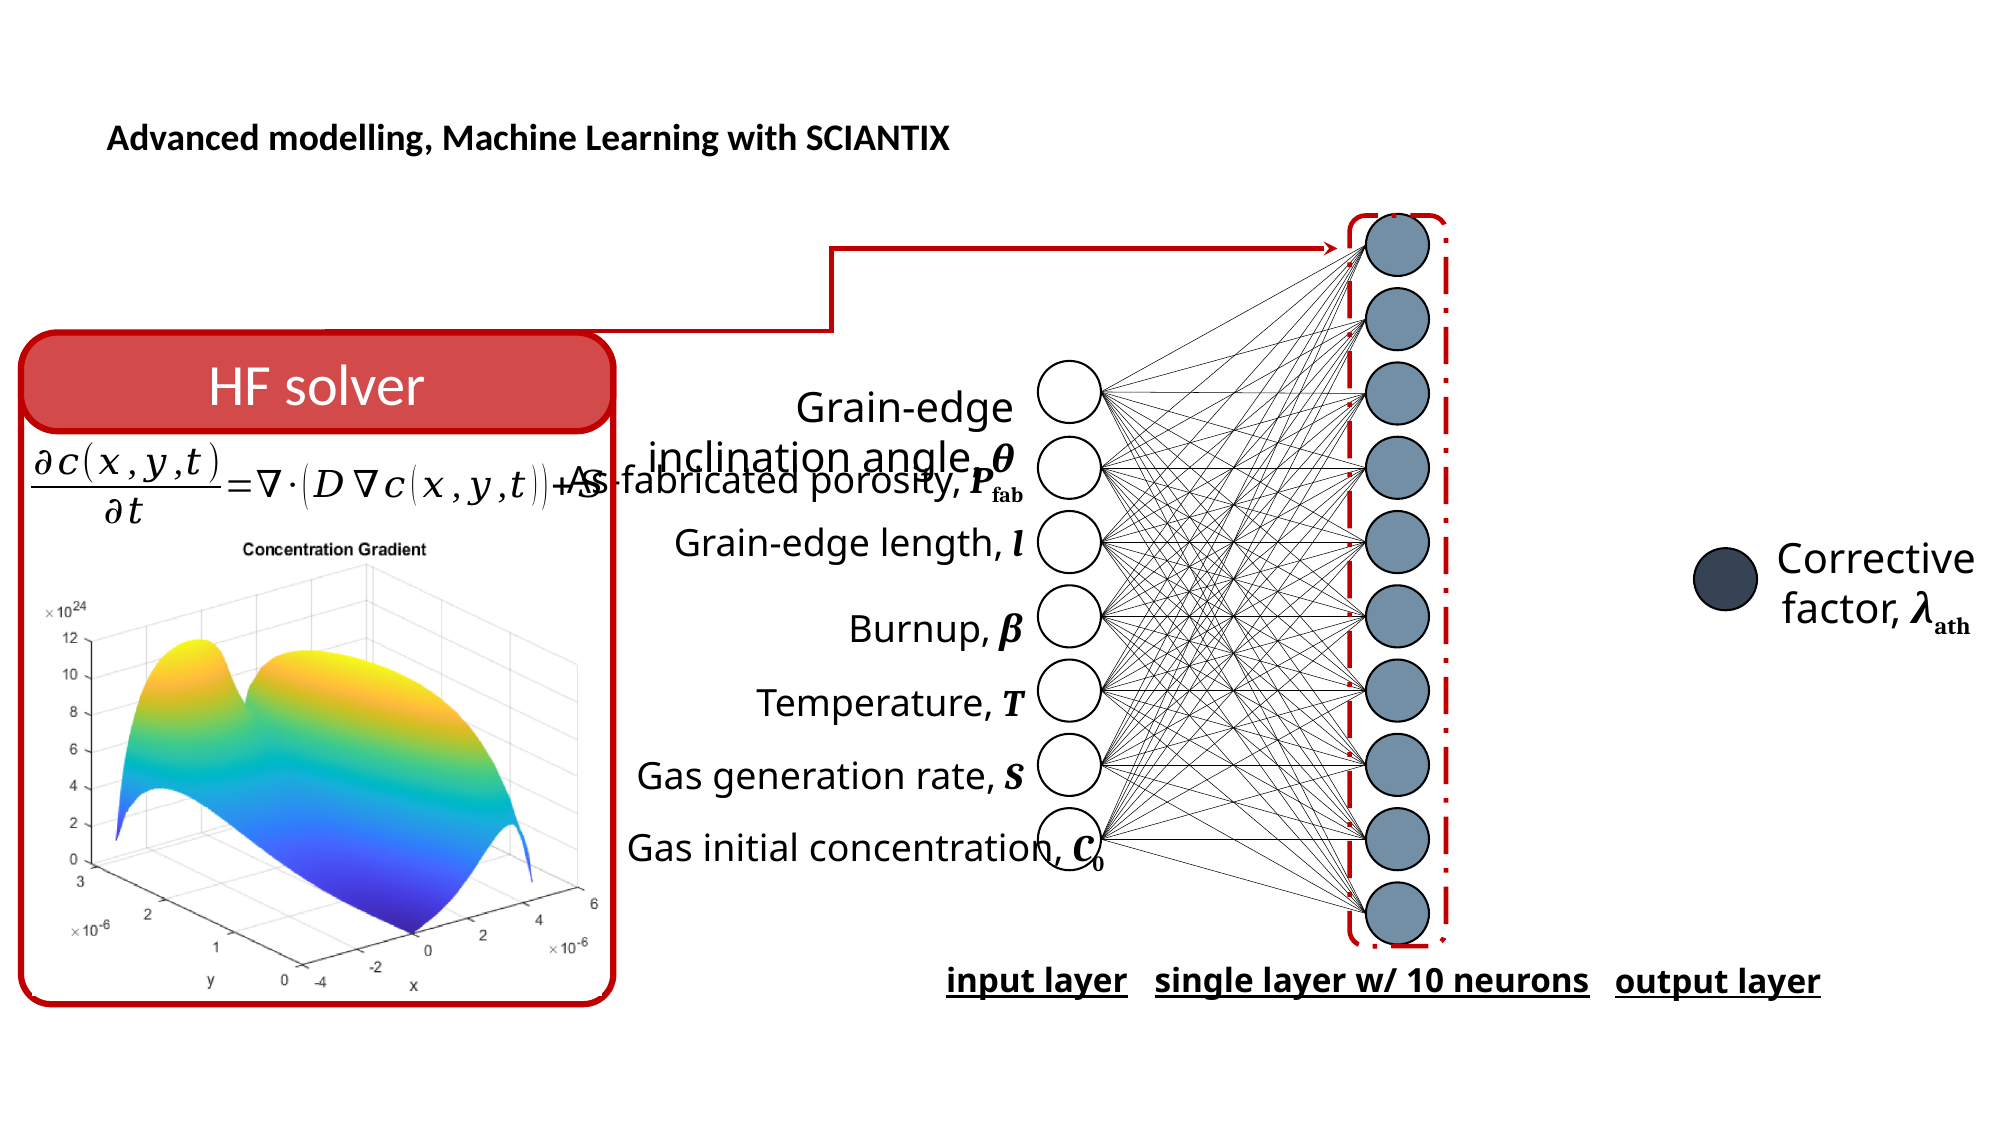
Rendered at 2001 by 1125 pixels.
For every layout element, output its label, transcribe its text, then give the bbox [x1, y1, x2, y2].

text_box Advanced modelling, Machine Learning with SCIANTIX [106, 108, 1894, 169]
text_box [20, 332, 614, 1005]
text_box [325, 248, 1338, 331]
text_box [502, 213, 1996, 1005]
